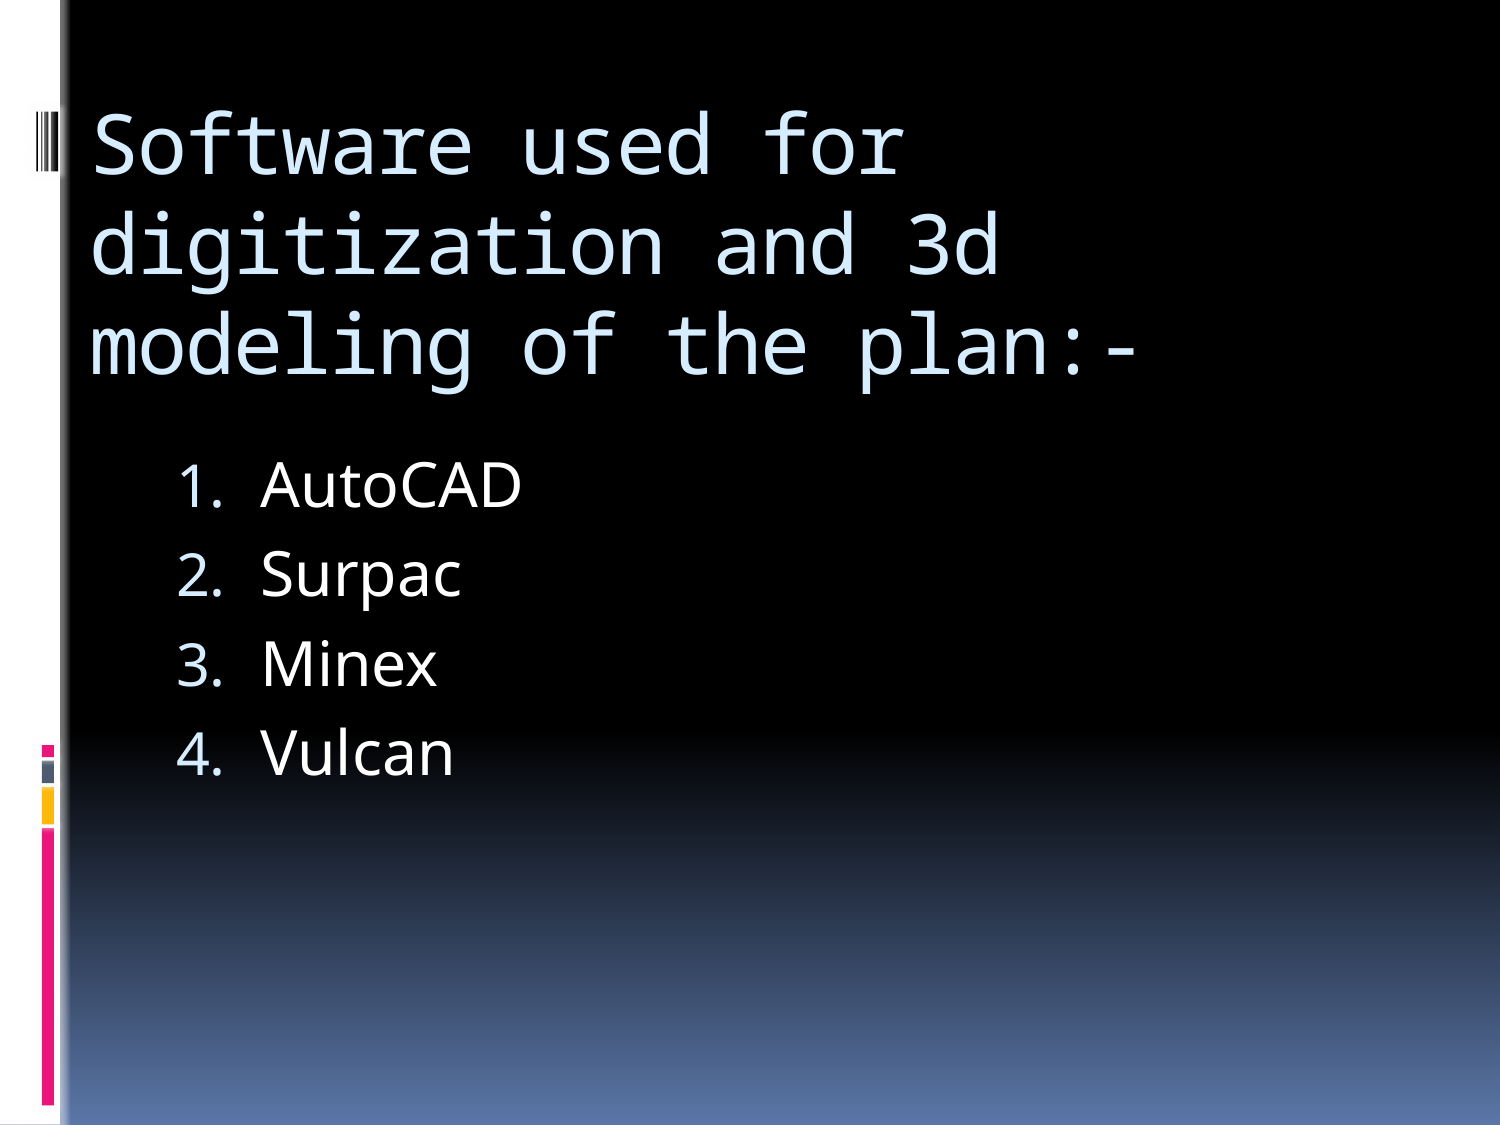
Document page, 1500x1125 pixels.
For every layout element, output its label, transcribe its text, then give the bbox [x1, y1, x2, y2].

list AutoCAD Surpac Minex Vulcan [150, 437, 1300, 850]
title Software used for digitization and 3d modeling of the plan:- [75, 83, 1425, 238]
